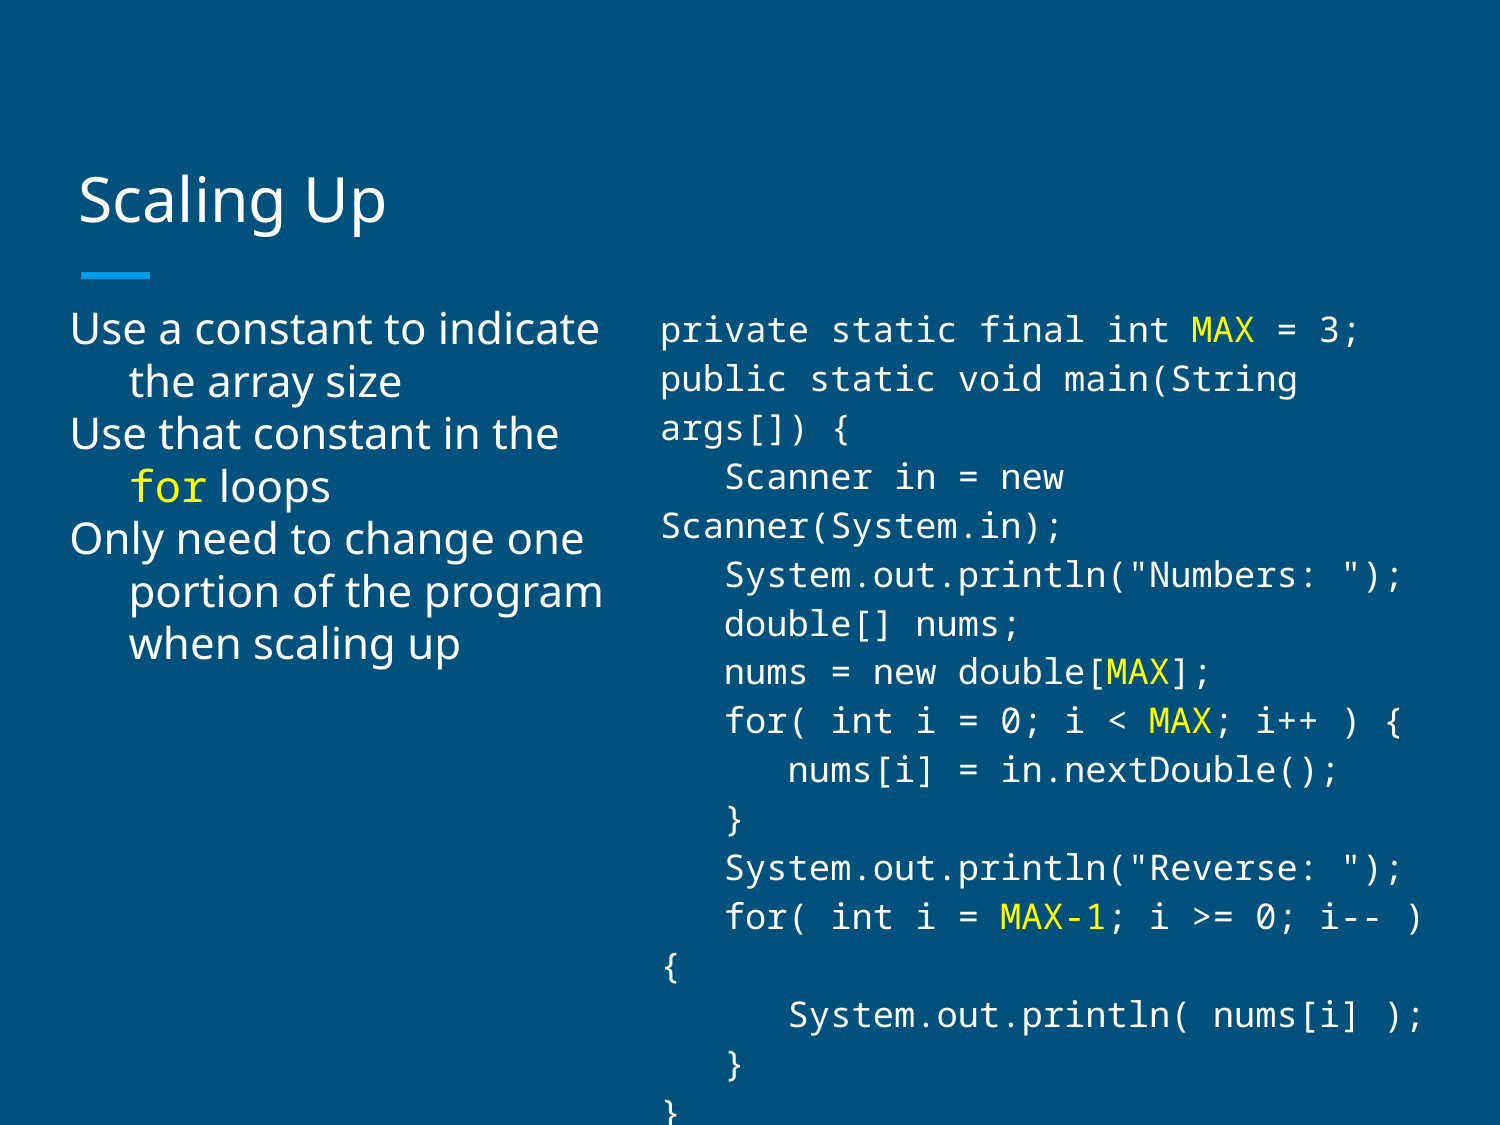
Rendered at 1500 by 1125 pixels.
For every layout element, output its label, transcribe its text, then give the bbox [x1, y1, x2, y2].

picture [666, 1101, 676, 1125]
title Scaling Up [63, 100, 1437, 251]
list private static final int MAX = 3; public static void main(String args[]) { Scanner in = new Scanner(System.in); System.out.println("Numbers: "); double[] nums; nums = new double[MAX]; for( int i = 0; i < MAX; i++ ) { nums[i] = in.nextDouble(); } System.out.println("Reverse: "); for( int i = MAX-1; i >= 0; i-- ) { System.out.println( nums[i] ); } } [645, 285, 1475, 1095]
list Use a constant to indicate the array size Use that constant in the for loops Only need to change one portion of the program when scaling up [38, 285, 645, 1095]
